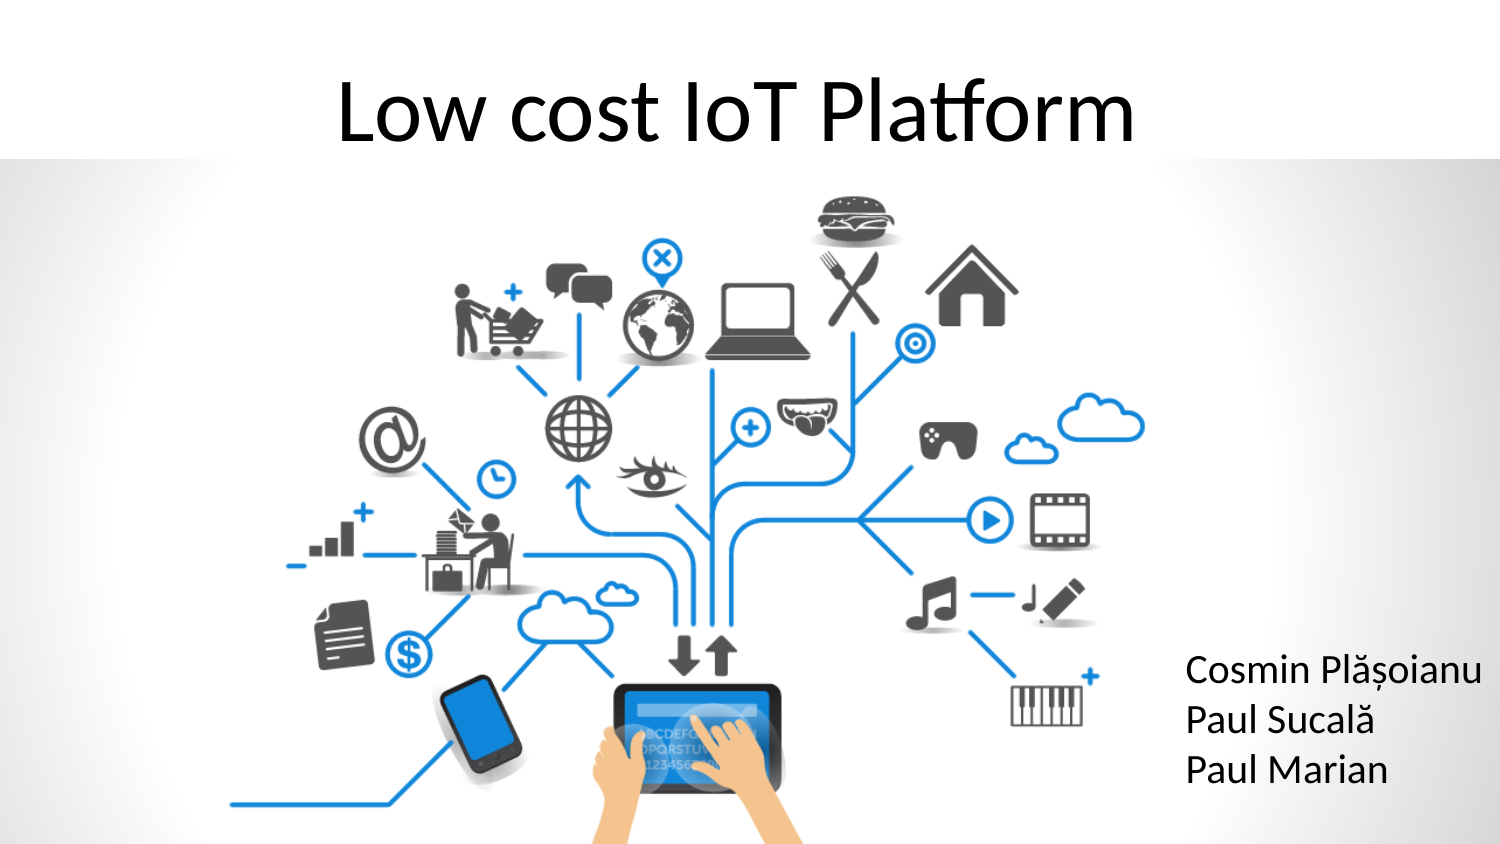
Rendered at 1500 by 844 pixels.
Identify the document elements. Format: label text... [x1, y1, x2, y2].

title Low cost IoT Platform [62, 34, 1413, 156]
picture [0, 159, 1500, 844]
